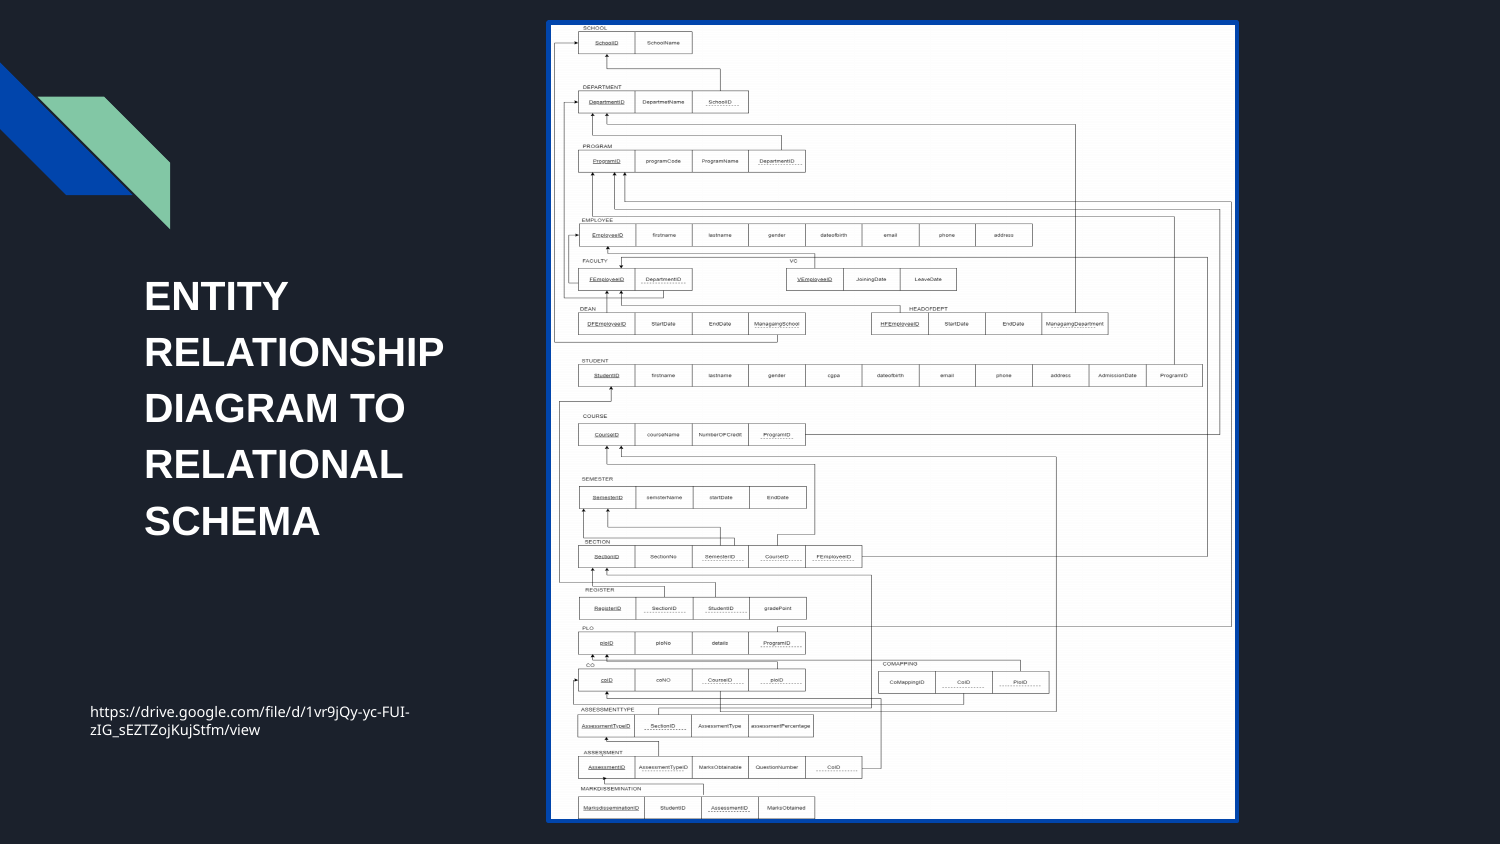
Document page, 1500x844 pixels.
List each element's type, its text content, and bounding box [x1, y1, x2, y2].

picture [550, 24, 1235, 819]
text_box https://drive.google.com/file/d/1vr9jQy-yc-FUI-zIG_sEZTZojKujStfm/view [75, 687, 508, 753]
title ENTITY RELATIONSHIP DIAGRAM TO RELATIONAL SCHEMA [129, 247, 516, 758]
